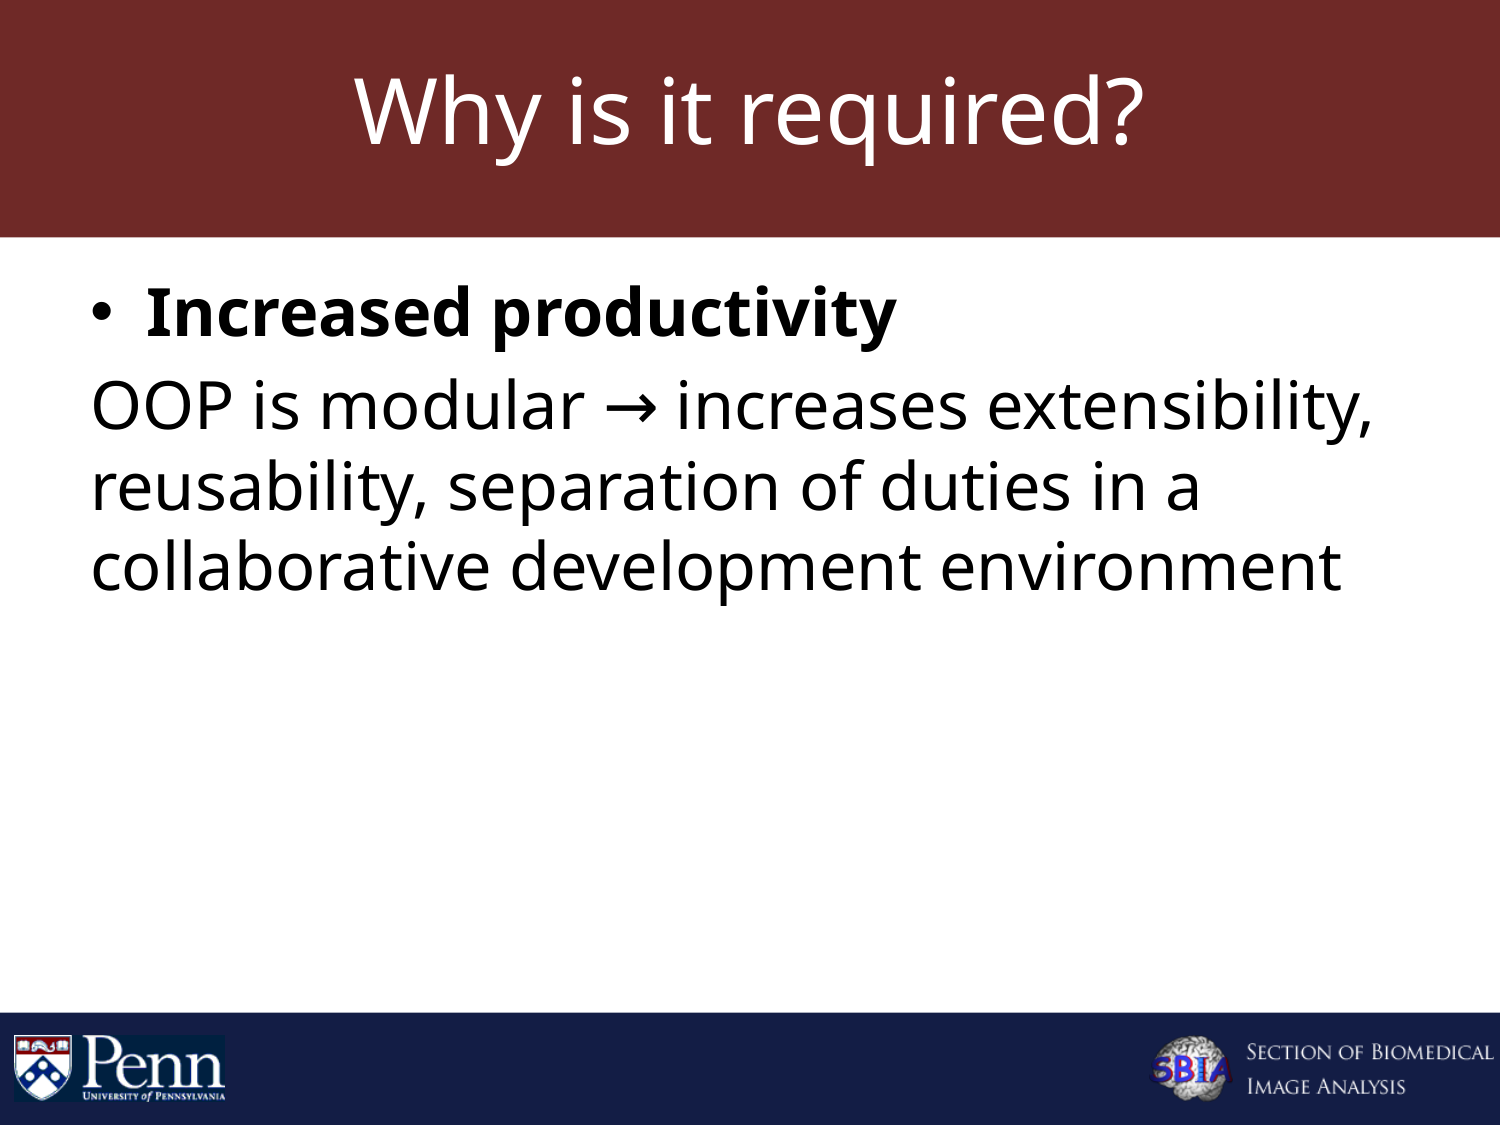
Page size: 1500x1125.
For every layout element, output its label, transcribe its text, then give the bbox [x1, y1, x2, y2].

title Why is it required? [75, 45, 1425, 238]
picture [14, 1035, 225, 1102]
list Increased productivity OOP is modular → increases extensibility, reusability, separation of duties in a collaborative development environment [75, 262, 1425, 1013]
picture [1149, 1034, 1494, 1103]
